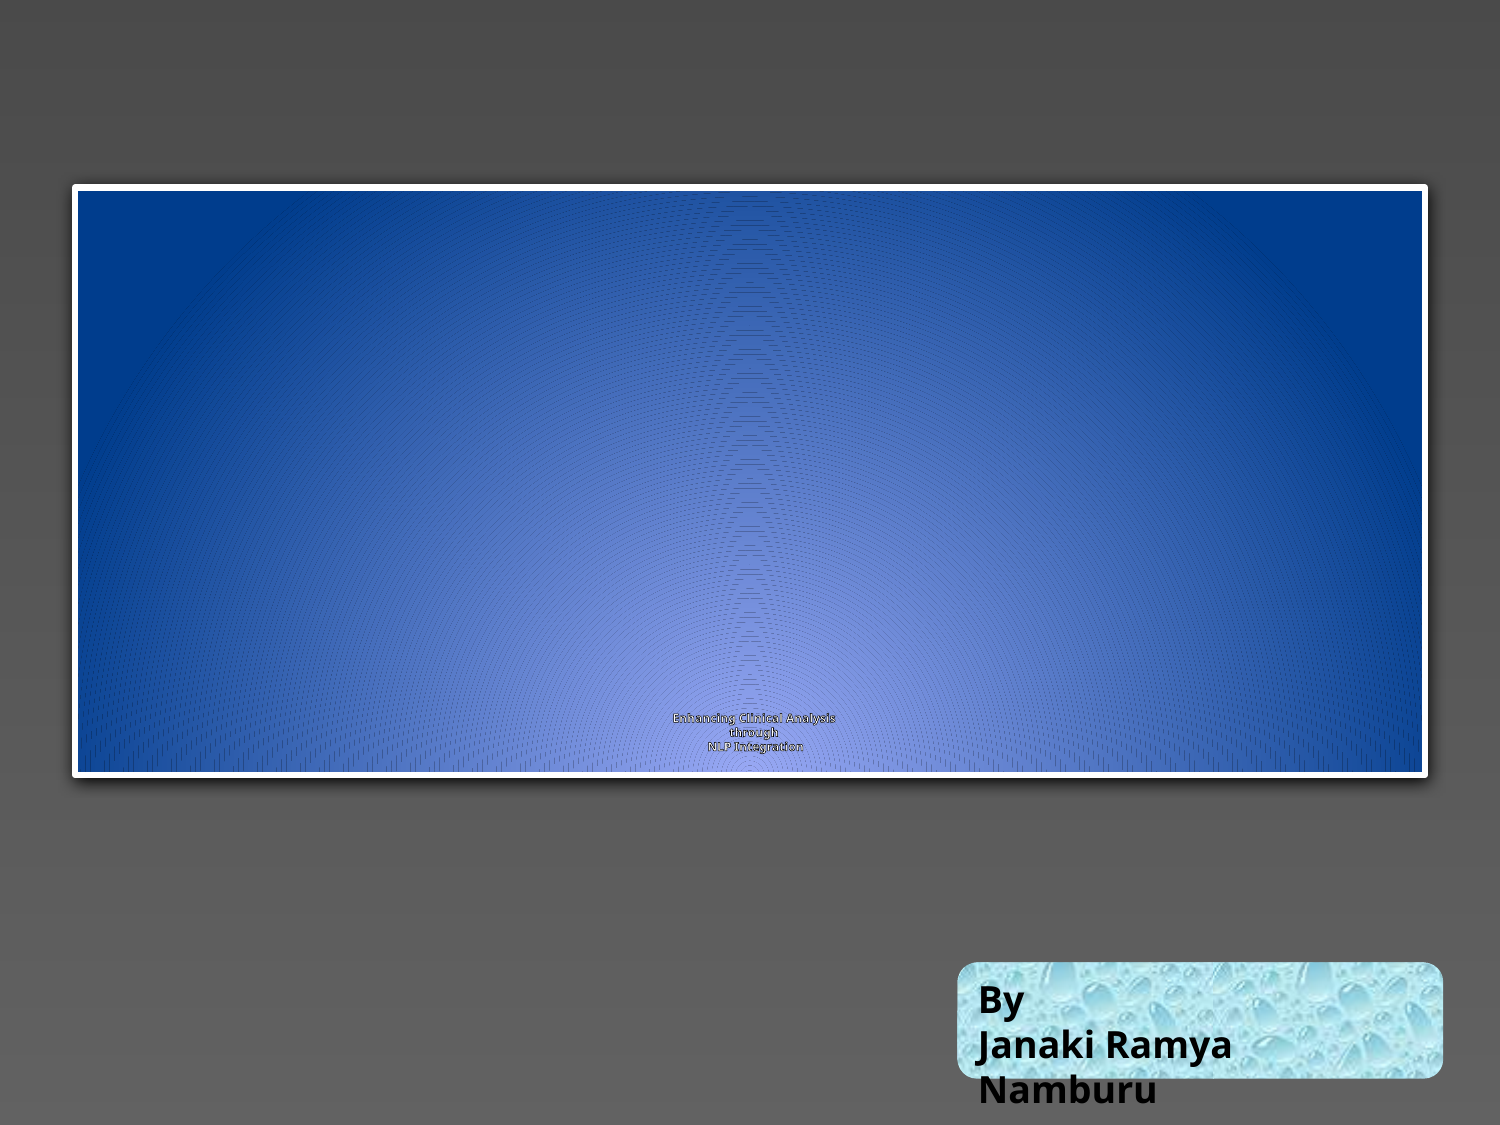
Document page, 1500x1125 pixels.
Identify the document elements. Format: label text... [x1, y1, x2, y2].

text_box By Janaki Ramya Namburu [957, 962, 1444, 1079]
title Enhancing Clinical Analysis through NLP Integration [75, 187, 1425, 775]
